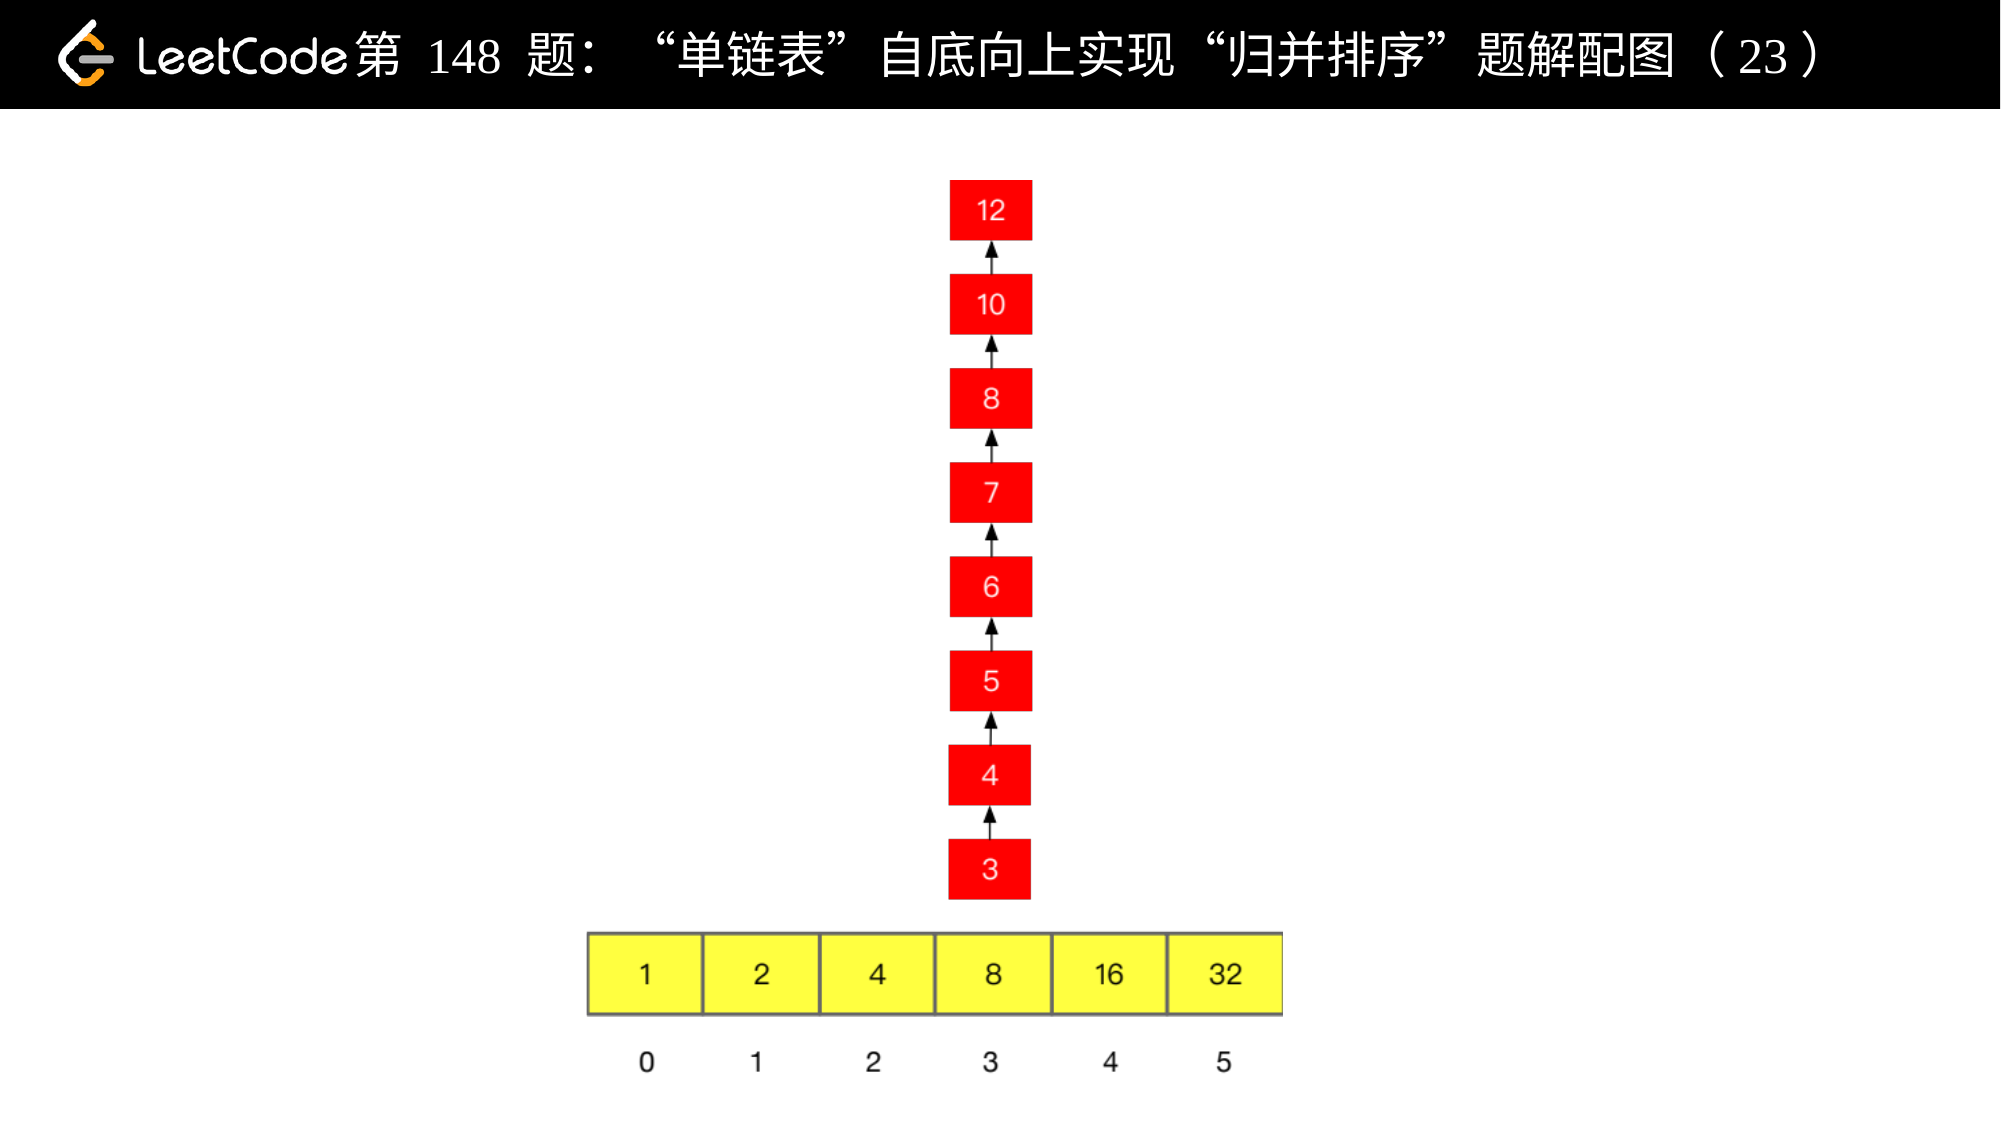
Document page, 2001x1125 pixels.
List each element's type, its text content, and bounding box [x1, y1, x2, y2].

picture [57, 14, 347, 100]
text_box 第 148 题：“单链表”自底向上实现“归并排序”题解配图（23） [338, 16, 1865, 92]
picture [586, 179, 1284, 1086]
